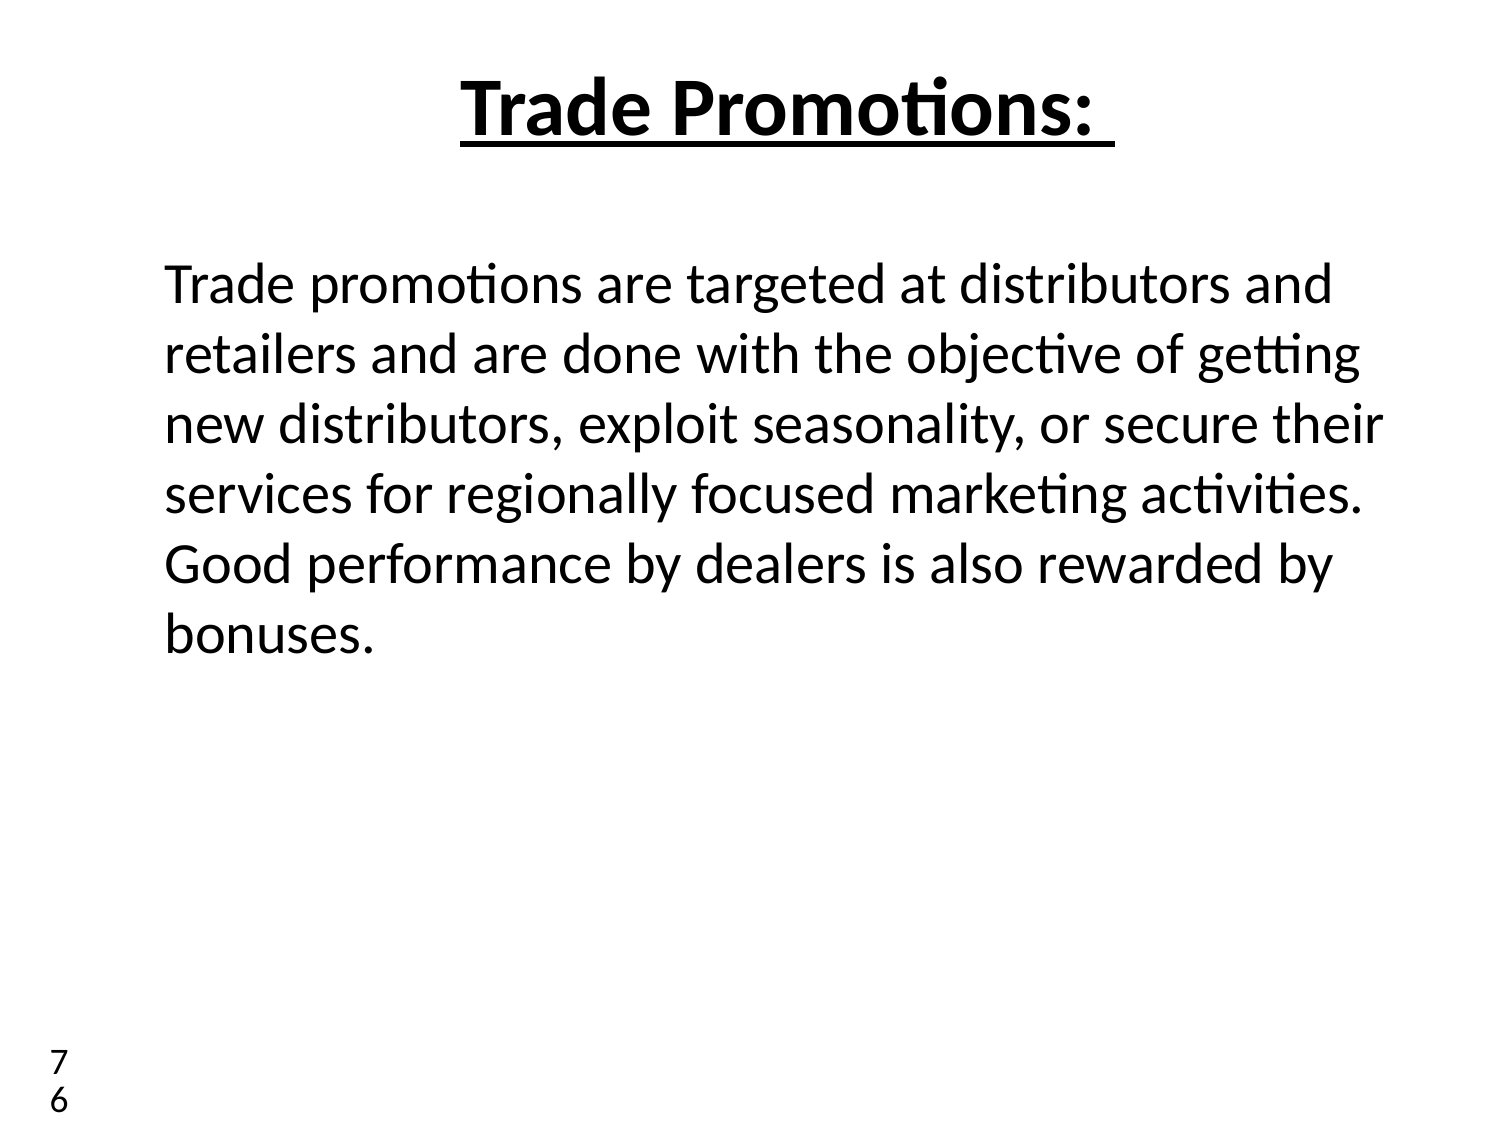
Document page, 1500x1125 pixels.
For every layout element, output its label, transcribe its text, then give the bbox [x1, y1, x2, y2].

list Trade promotions are targeted at distributors and retailers and are done with the objective of getting new distributors, exploit seasonality, or secure their services for regionally focused marketing activities. Good performance by dealers is also rewarded by bonuses. [150, 237, 1425, 988]
slide_number 76 [23, 1018, 99, 1094]
title Trade Promotions: [150, 45, 1425, 233]
